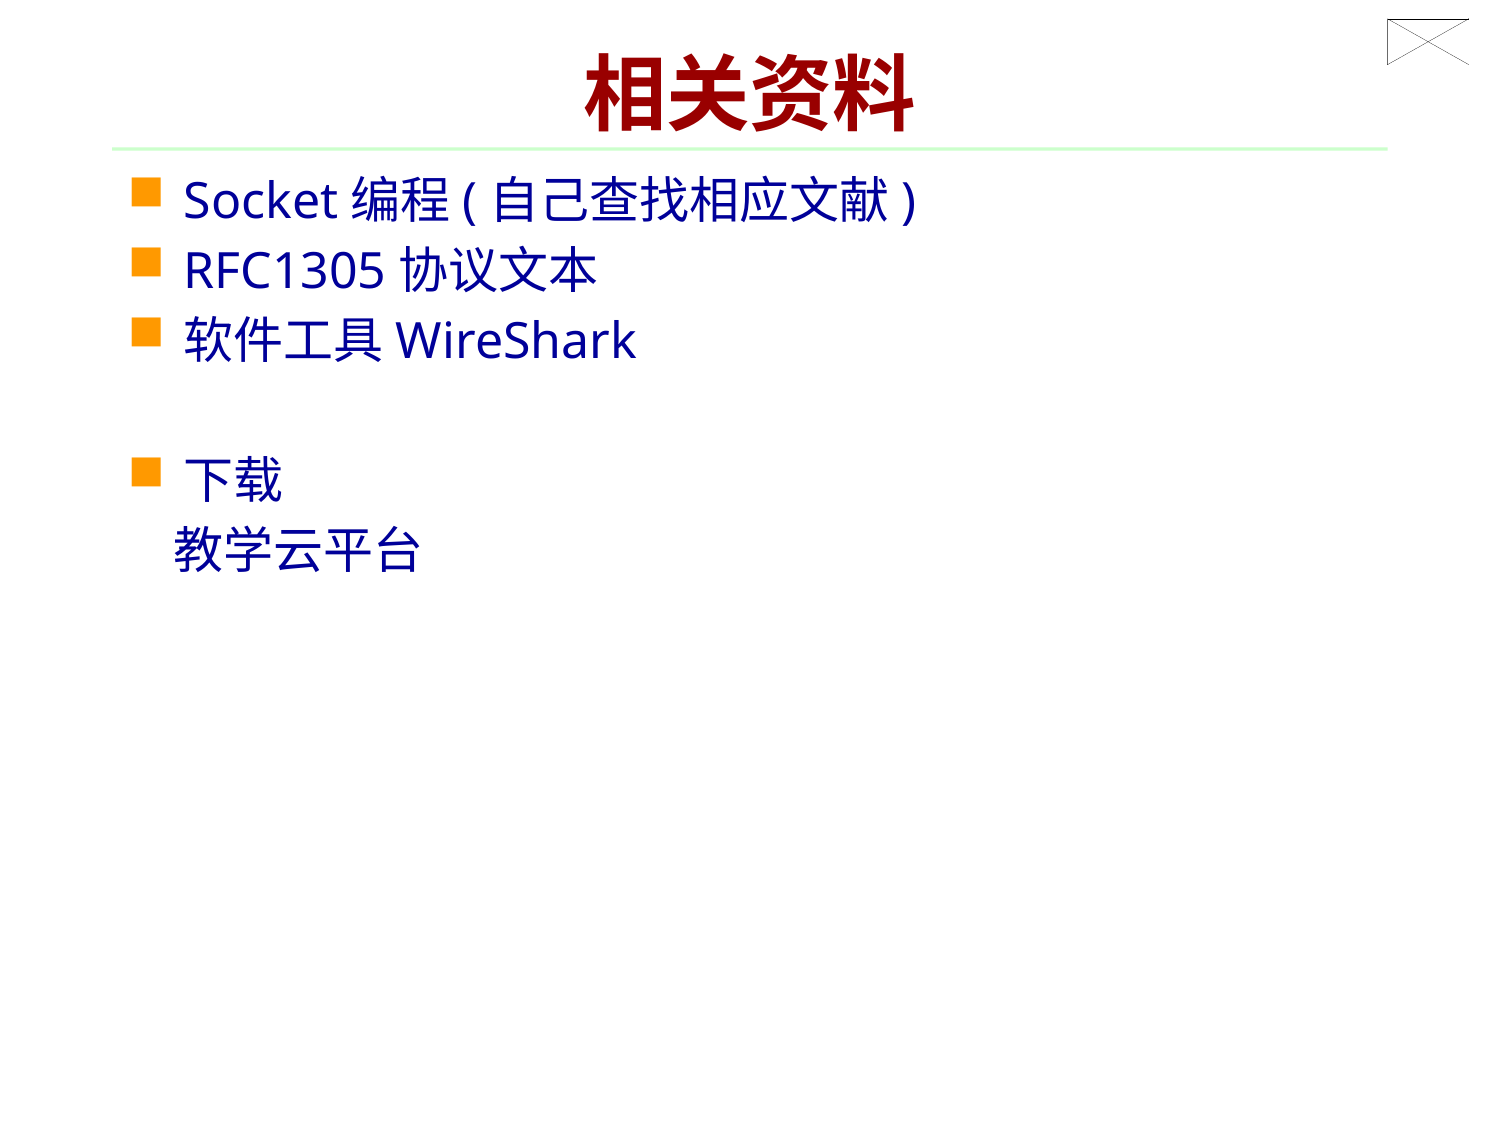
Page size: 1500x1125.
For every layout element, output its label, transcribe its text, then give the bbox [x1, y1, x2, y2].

list Socket编程(自己查找相应文献) RFC1305协议文本 软件工具WireShark 下载 教学云平台 [112, 160, 1388, 1059]
title 相关资料 [112, 42, 1388, 140]
